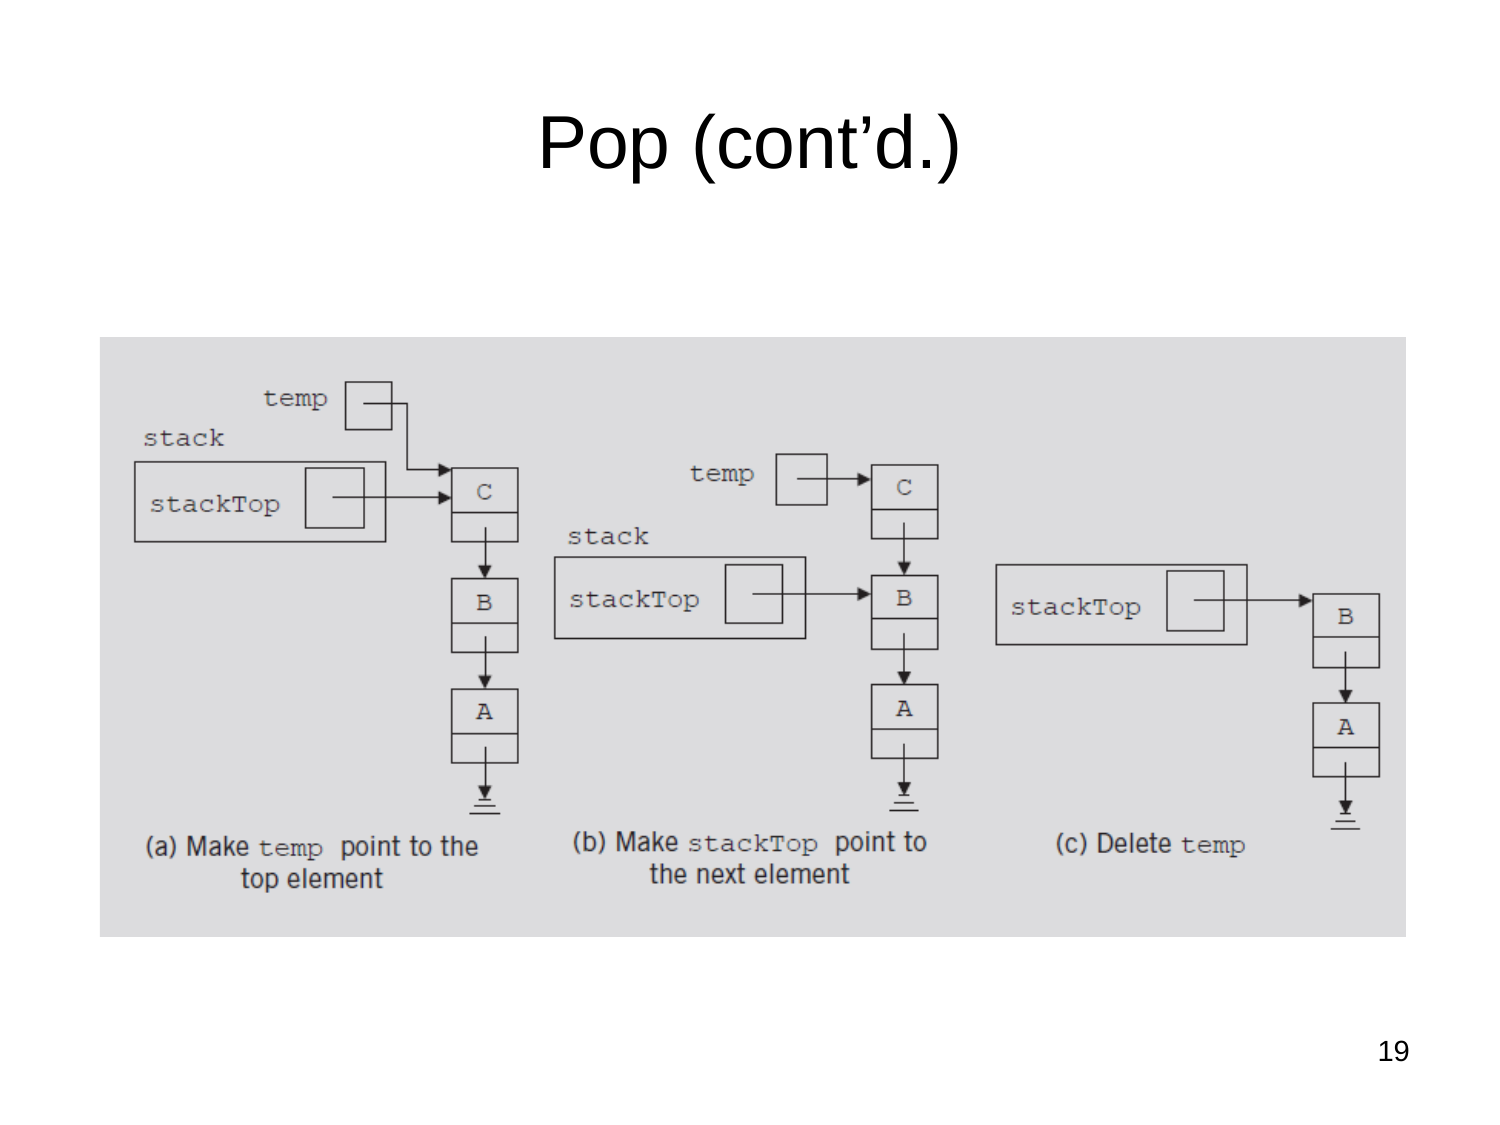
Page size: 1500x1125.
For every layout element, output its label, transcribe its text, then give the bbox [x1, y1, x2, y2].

slide_number 19 [1287, 1024, 1426, 1103]
picture [99, 337, 1407, 938]
title Pop (cont’d.) [74, 44, 1426, 233]
